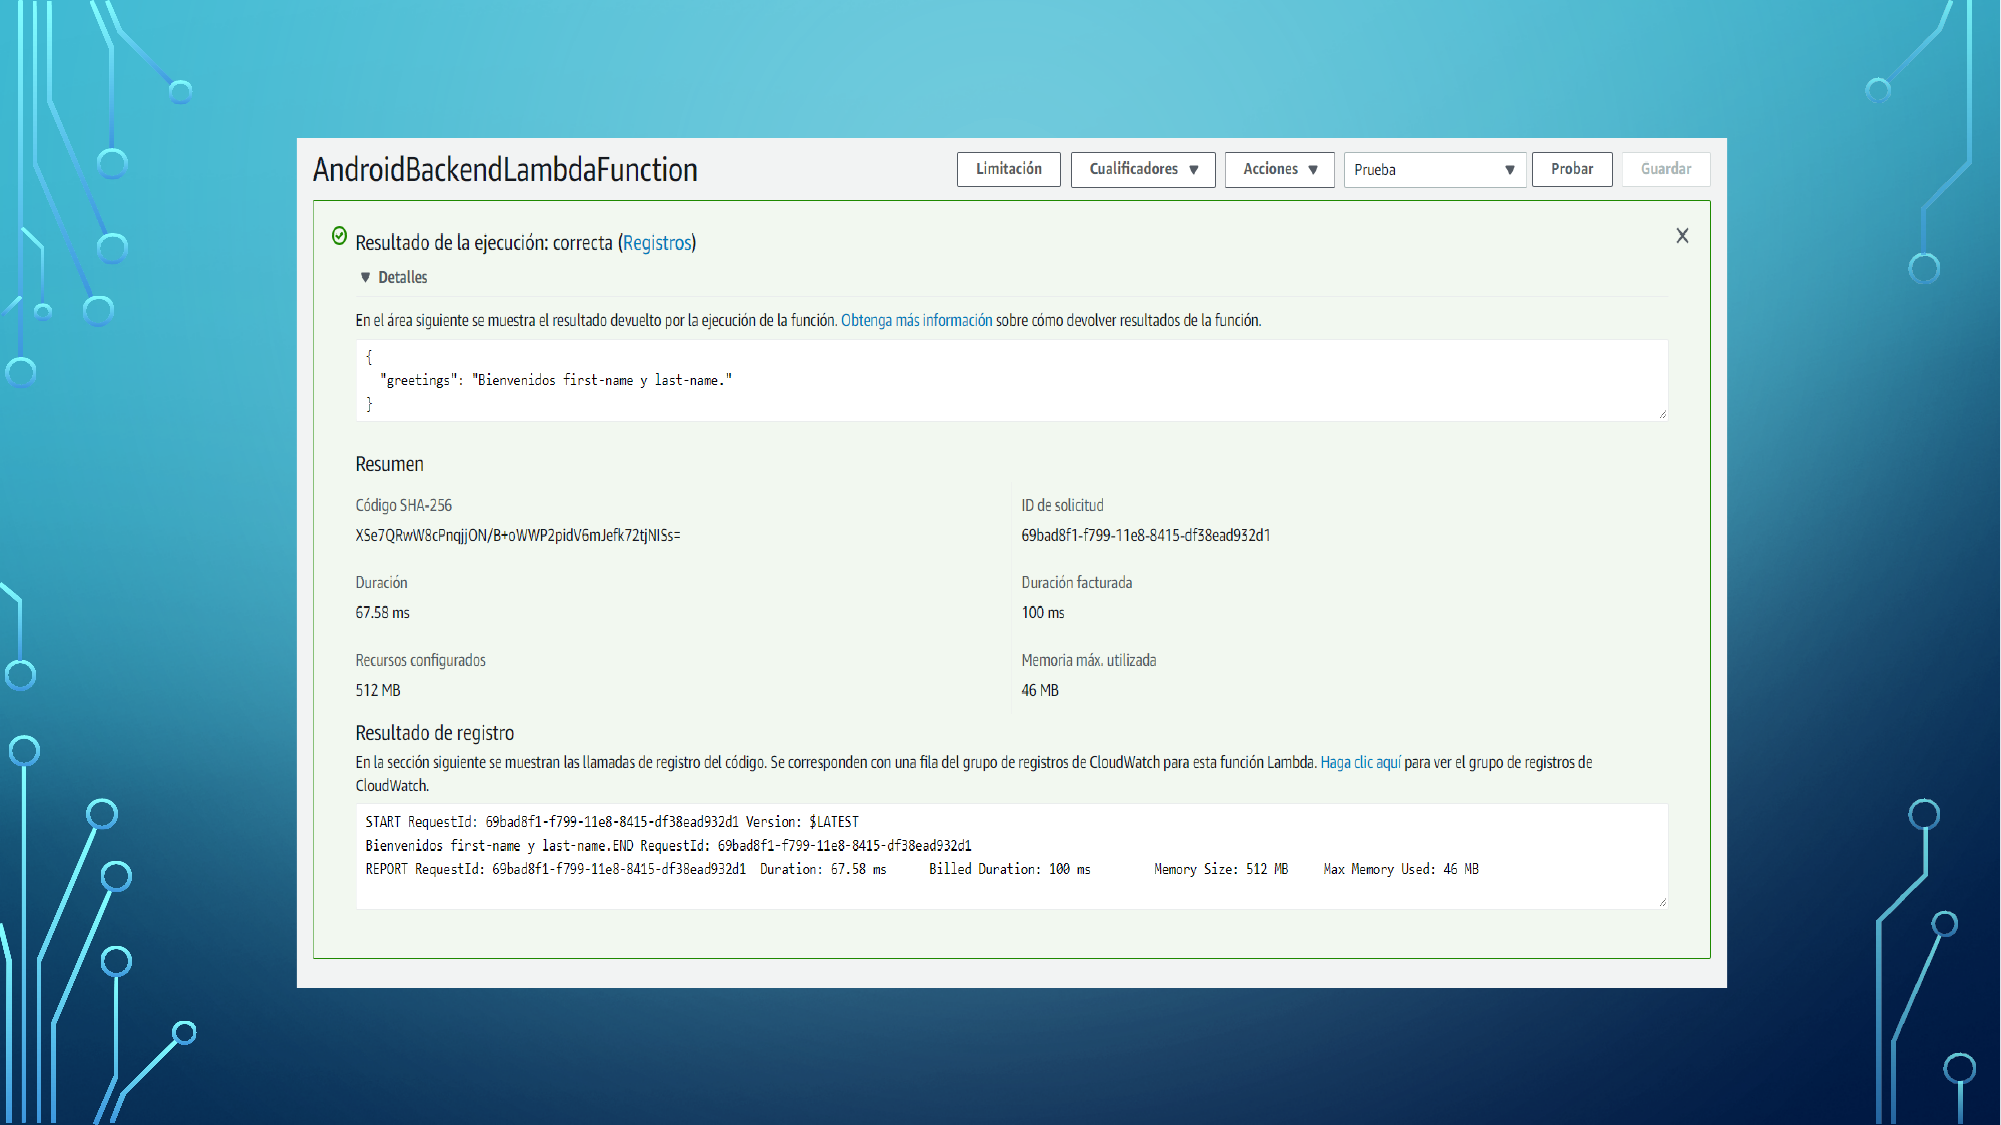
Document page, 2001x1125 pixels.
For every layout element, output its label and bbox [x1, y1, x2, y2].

picture [296, 138, 1728, 988]
